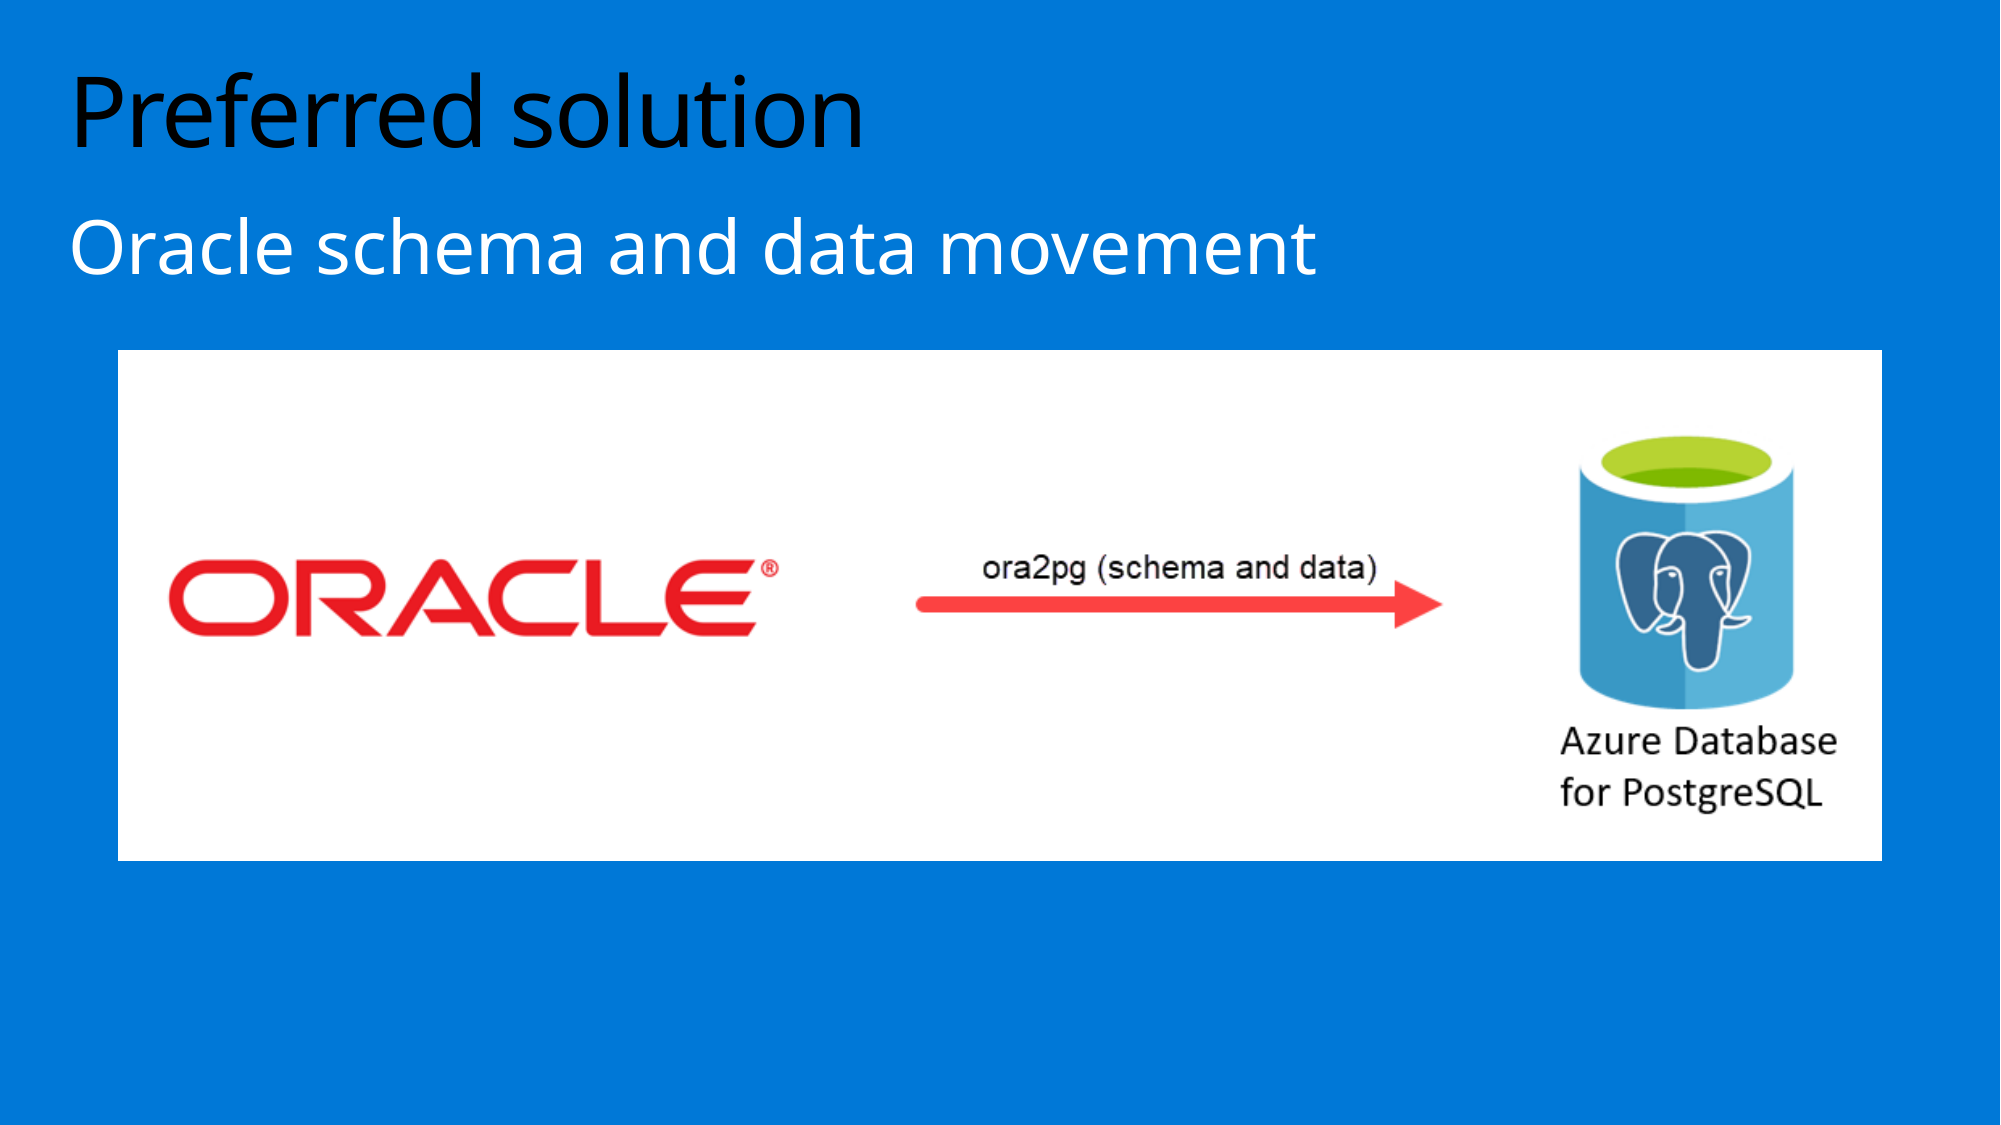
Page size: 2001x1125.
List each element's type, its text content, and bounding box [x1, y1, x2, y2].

title Preferred solution [44, 47, 1957, 196]
list Oracle schema and data movement [44, 195, 1443, 351]
picture [118, 349, 1882, 862]
